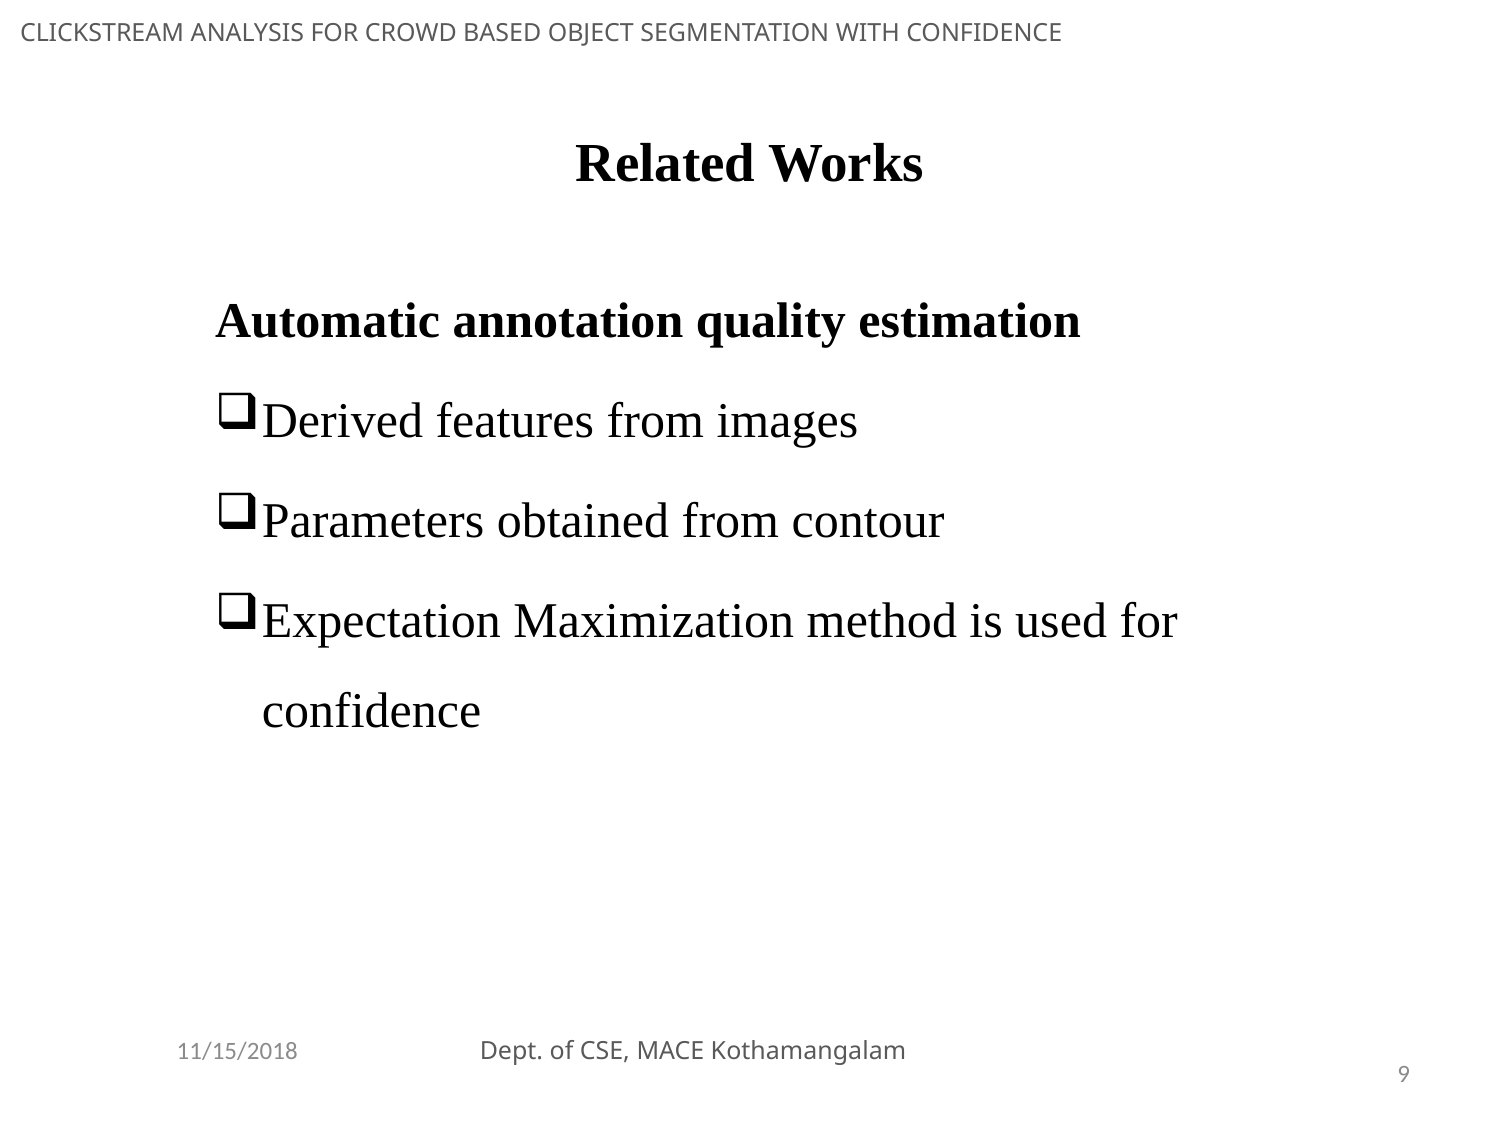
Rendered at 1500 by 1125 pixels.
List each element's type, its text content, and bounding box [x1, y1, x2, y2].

text_box Dept. of CSE, MACE Kothamangalam [468, 1019, 1036, 1080]
text_box Automatic annotation quality estimation Derived features from images Parameters obtained from contour Expectation Maximization method is used for confidence [125, 249, 1425, 1038]
text_box CLICKSTREAM ANALYSIS FOR CROWD BASED OBJECT SEGMENTATION WITH CONFIDENCE [12, 1, 1207, 62]
title Related Works [75, 24, 1425, 200]
footer 11/15/2018 [0, 1019, 468, 1080]
slide_number 9 [1074, 1042, 1425, 1103]
